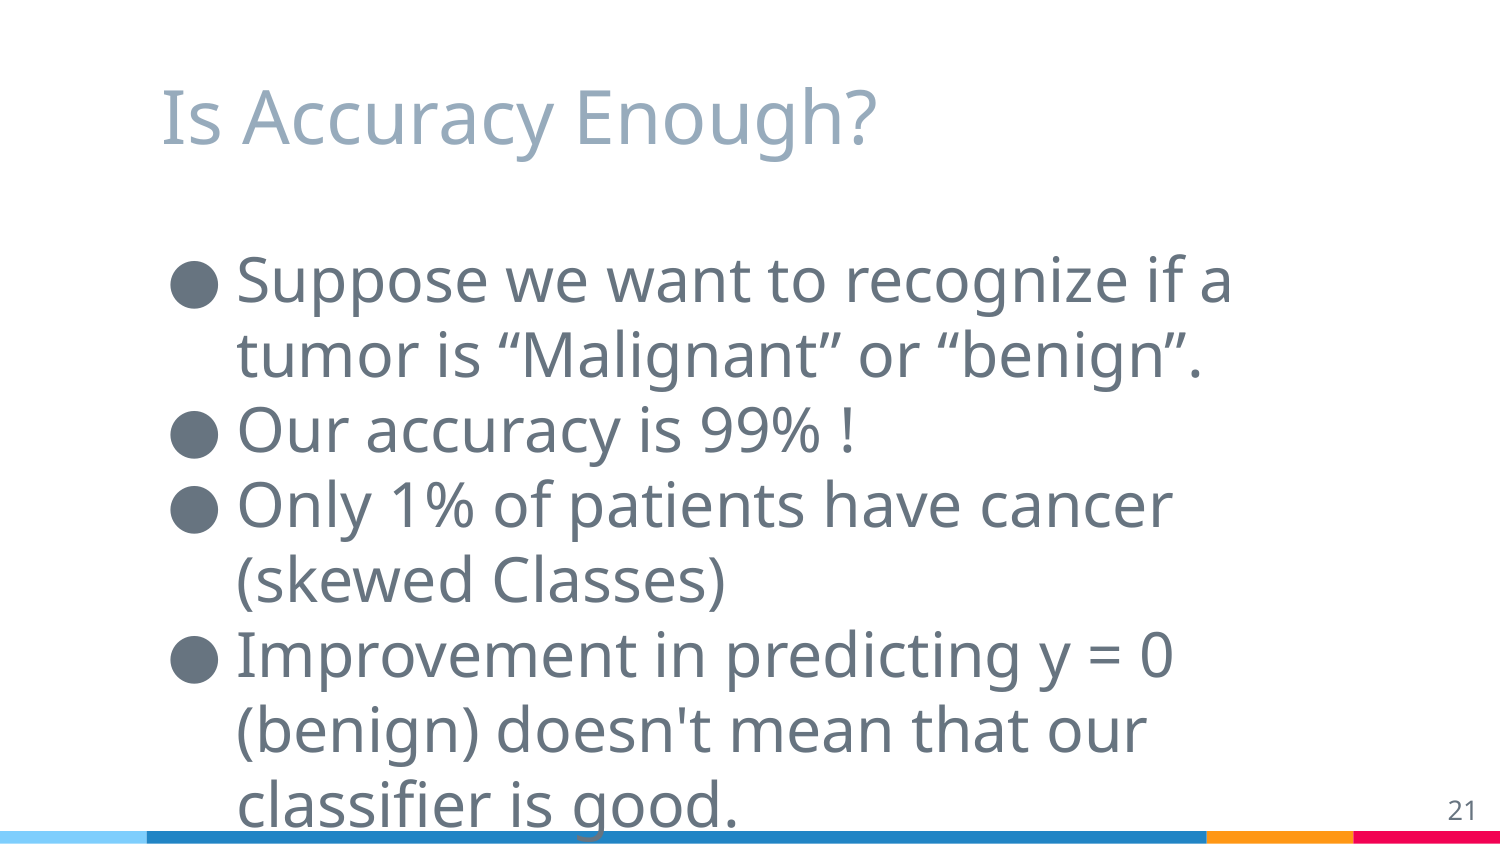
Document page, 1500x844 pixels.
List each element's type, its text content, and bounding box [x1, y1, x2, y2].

slide_number ‹#› [1403, 779, 1494, 844]
title Is Accuracy Enough? [146, 33, 1207, 175]
list Suppose we want to recognize if a tumor is “Malignant” or “benign”. Our accuracy is 99% ! Only 1% of patients have cancer (skewed Classes) Improvement in predicting y = 0 (benign) doesn't mean that our classifier is good. [146, 225, 1409, 809]
